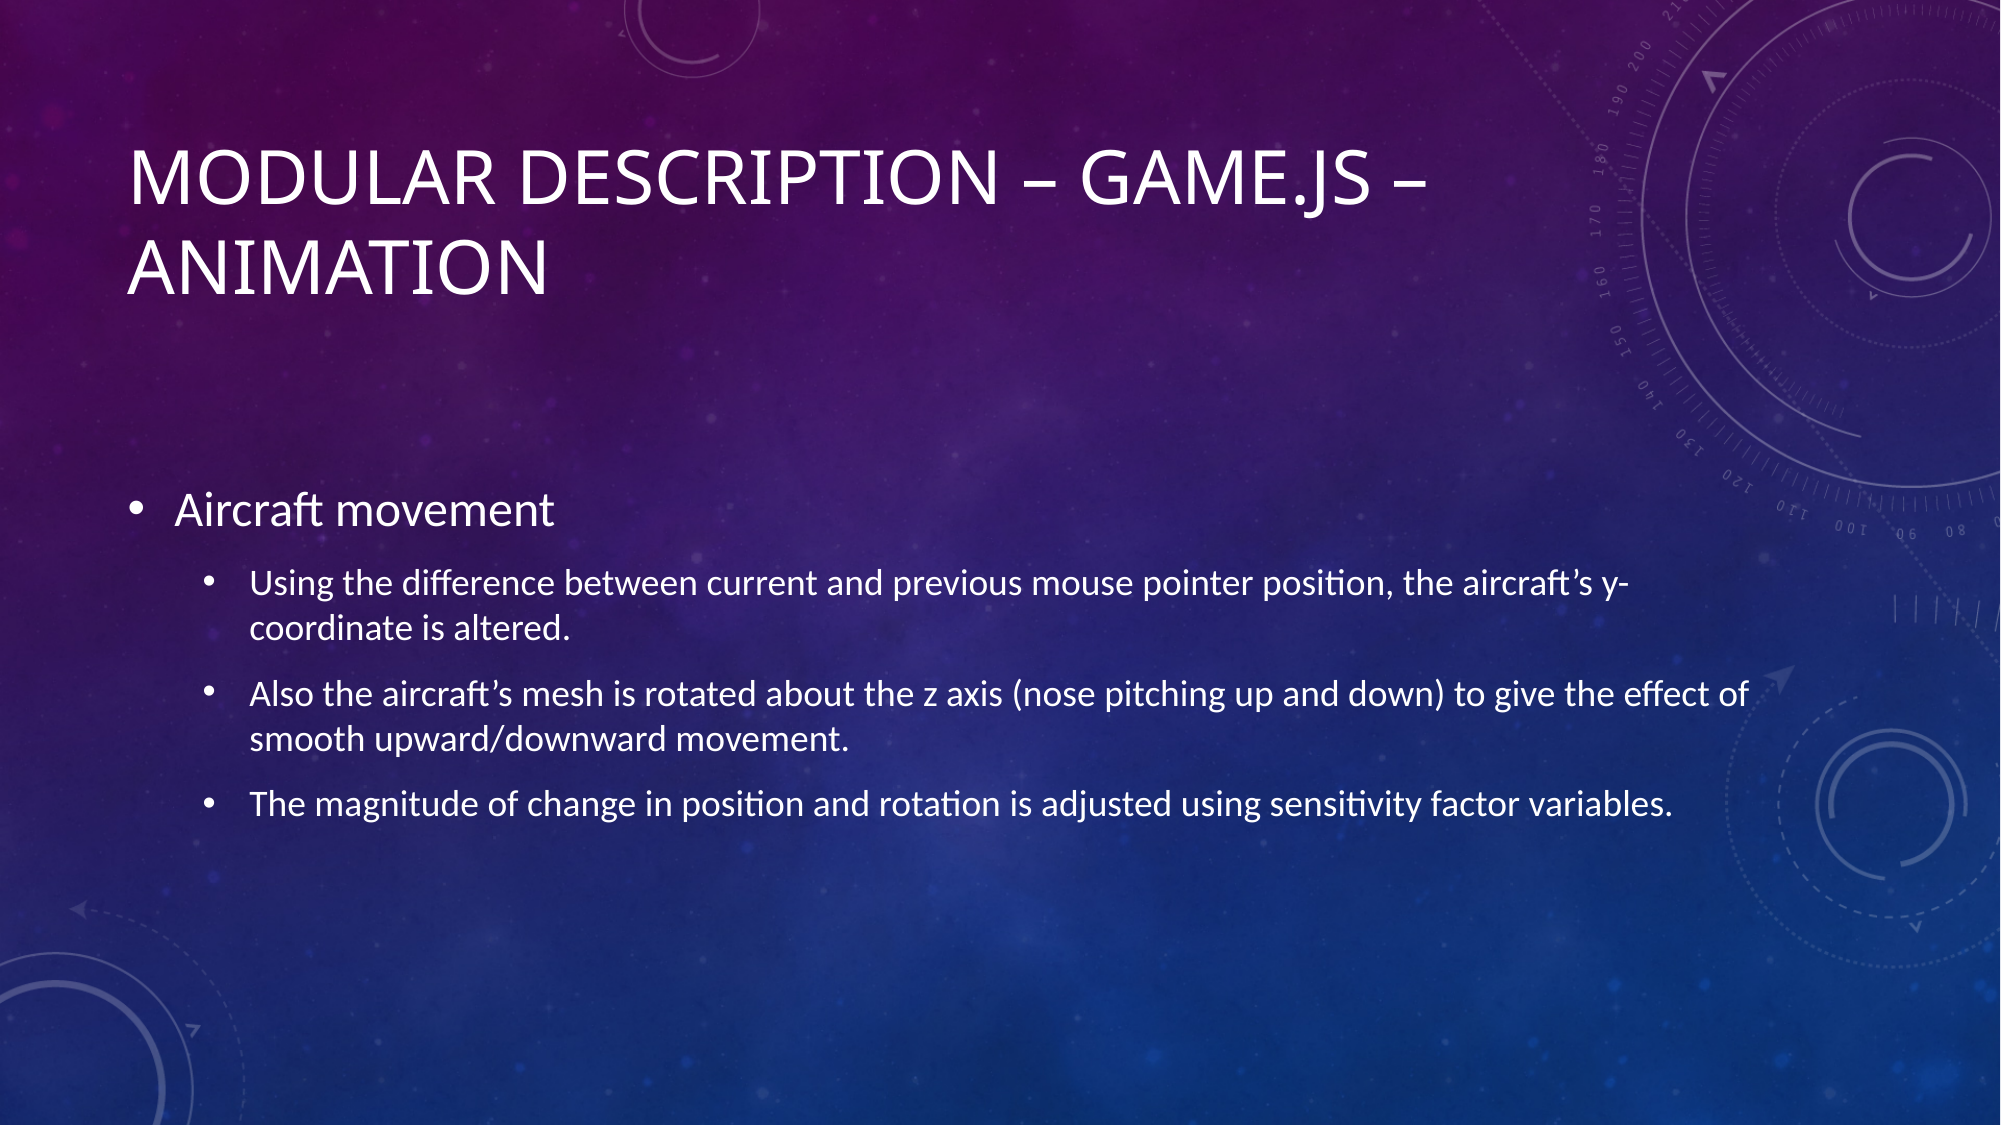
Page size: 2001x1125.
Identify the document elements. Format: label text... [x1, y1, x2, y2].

picture [0, 0, 2001, 1125]
title MODULAR DESCRIPTION – GAME.js – ANIMATION [112, 99, 1775, 339]
list Aircraft movement Using the difference between current and previous mouse pointer position, the aircraft’s y-coordinate is altered. Also the aircraft’s mesh is rotated about the z axis (nose pitching up and down) to give the effect of smooth upward/downward movement. The magnitude of change in position and rotation is adjusted using sensitivity factor variables. [112, 351, 1775, 950]
